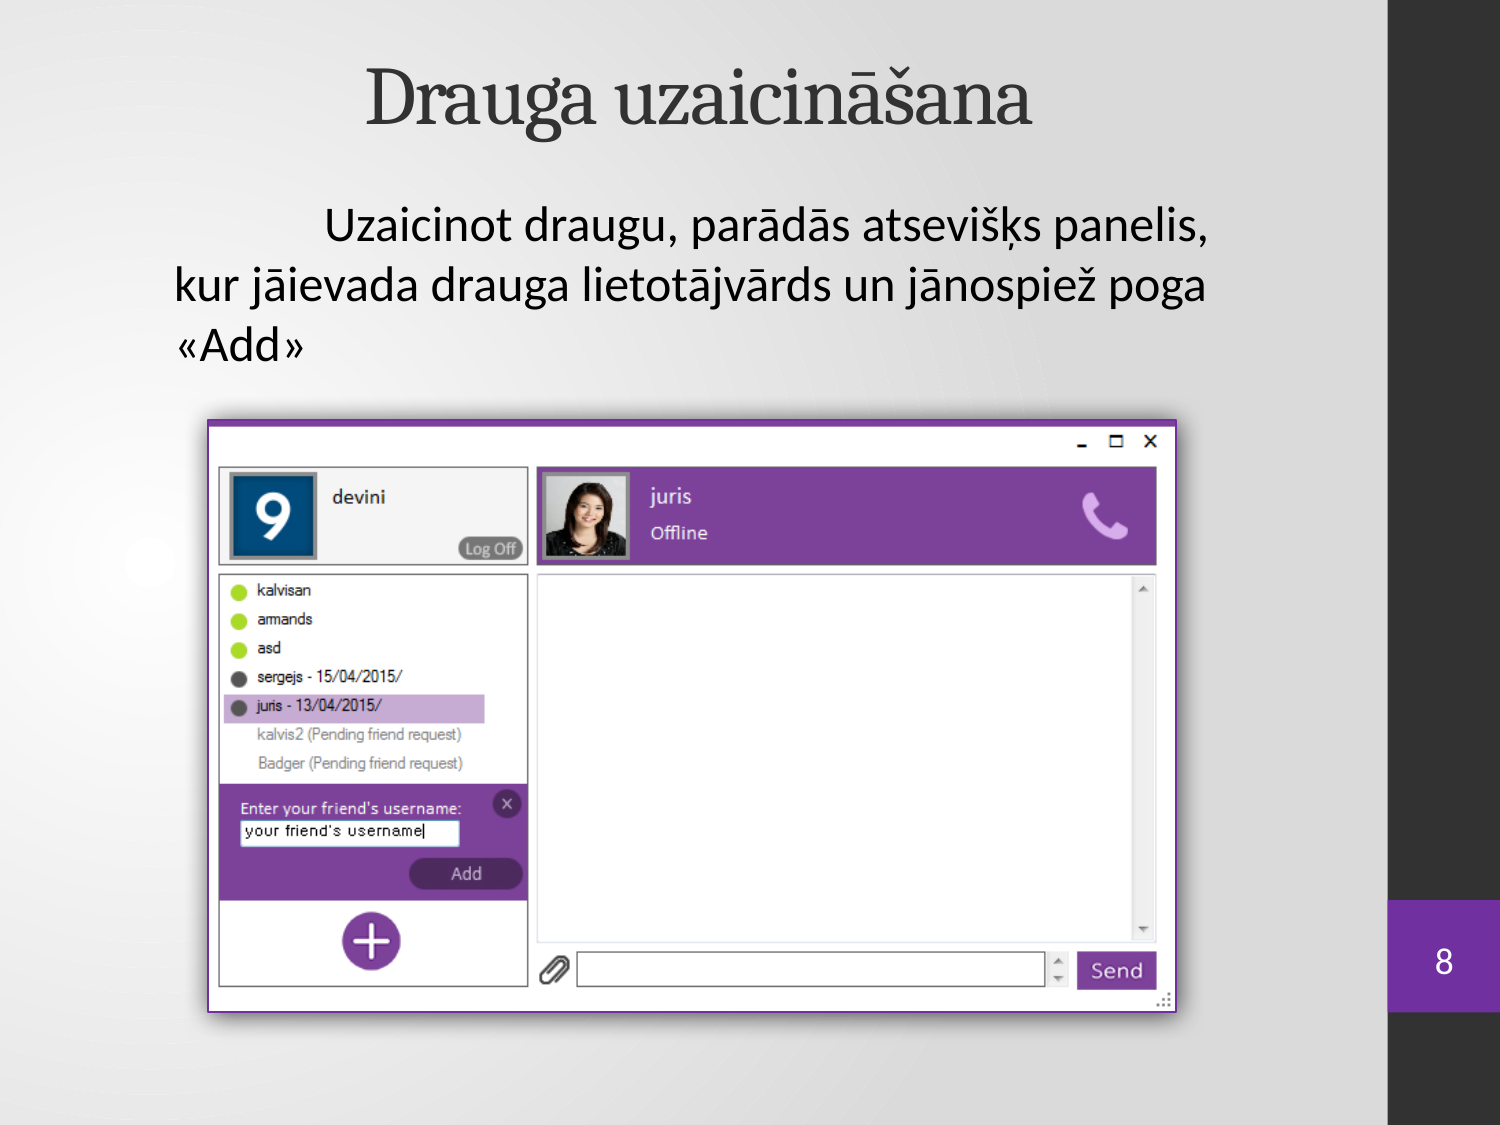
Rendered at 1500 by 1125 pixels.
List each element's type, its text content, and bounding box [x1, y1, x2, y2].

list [208, 420, 1176, 1012]
slide_number 8 [1397, 925, 1492, 994]
text_box Uzaicinot draugu, parādās atsevišķs panelis, kur jāievada drauga lietotājvārds un jānospiež poga «Add» [159, 184, 1282, 380]
title Drauga uzaicināšana [75, 0, 1325, 185]
